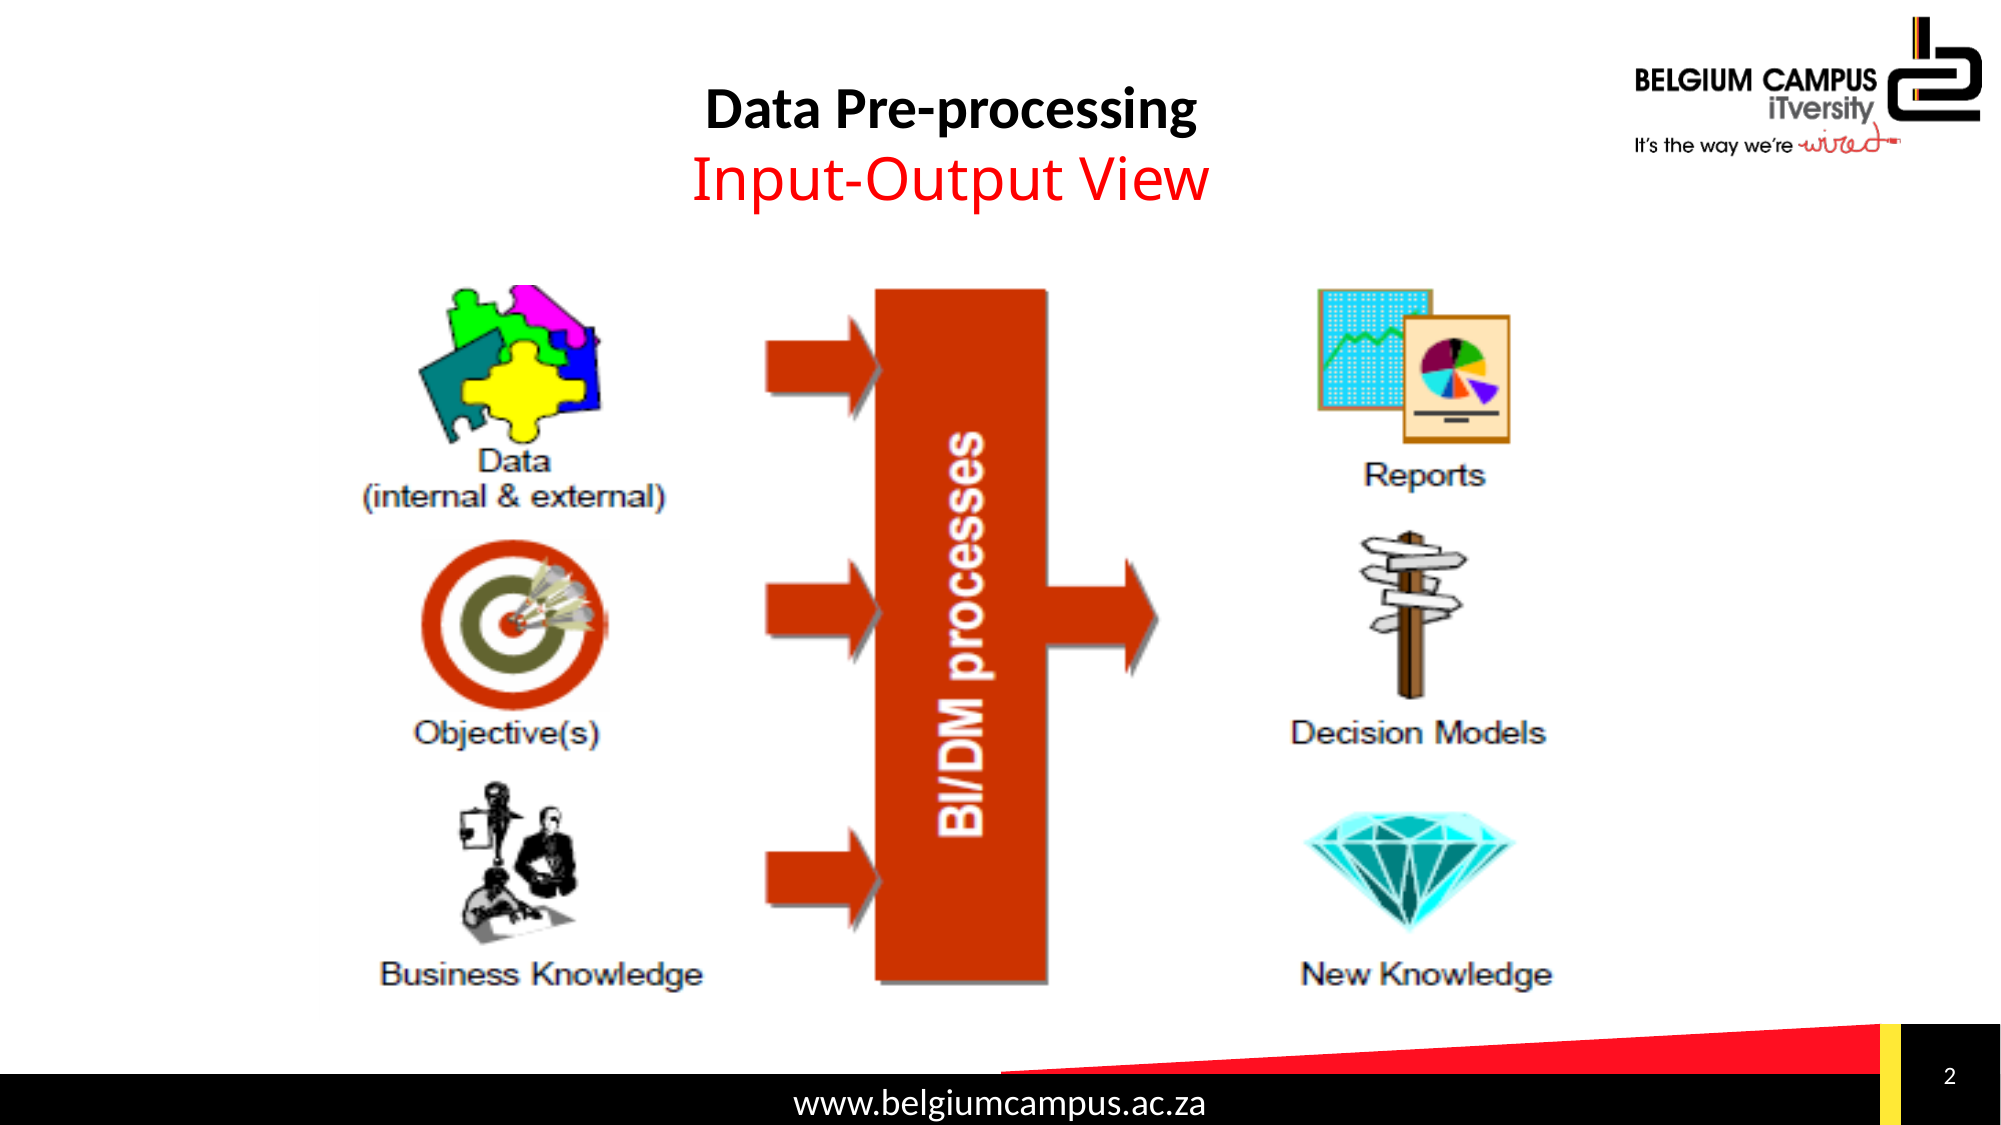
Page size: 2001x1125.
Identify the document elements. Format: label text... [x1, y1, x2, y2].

picture [1631, 0, 1986, 198]
picture [318, 285, 1588, 1021]
text_box Data Pre-processing Input-Output View [89, 68, 1815, 286]
